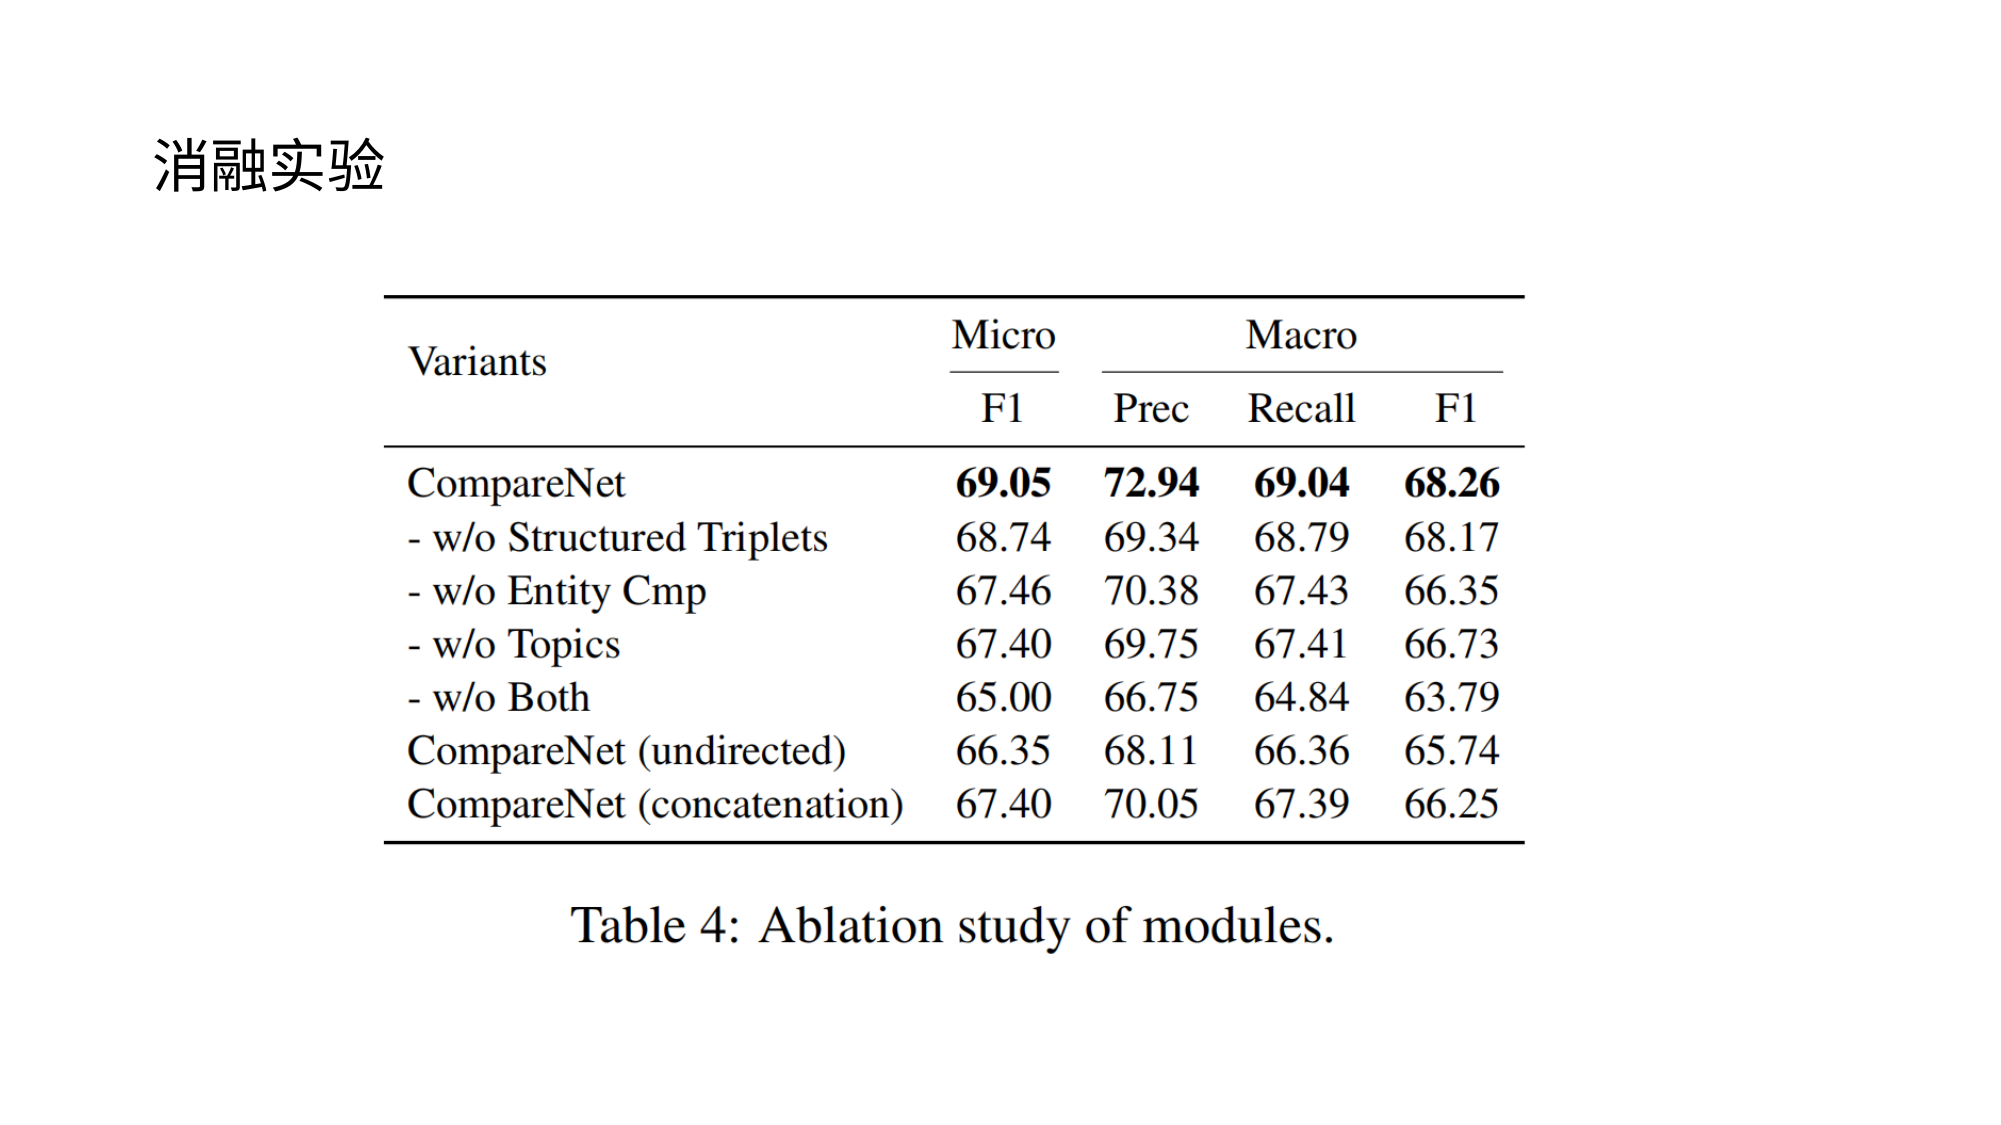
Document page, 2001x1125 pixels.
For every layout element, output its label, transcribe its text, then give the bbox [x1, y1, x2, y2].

title 消融实验 [137, 59, 1863, 278]
picture [369, 277, 1530, 955]
